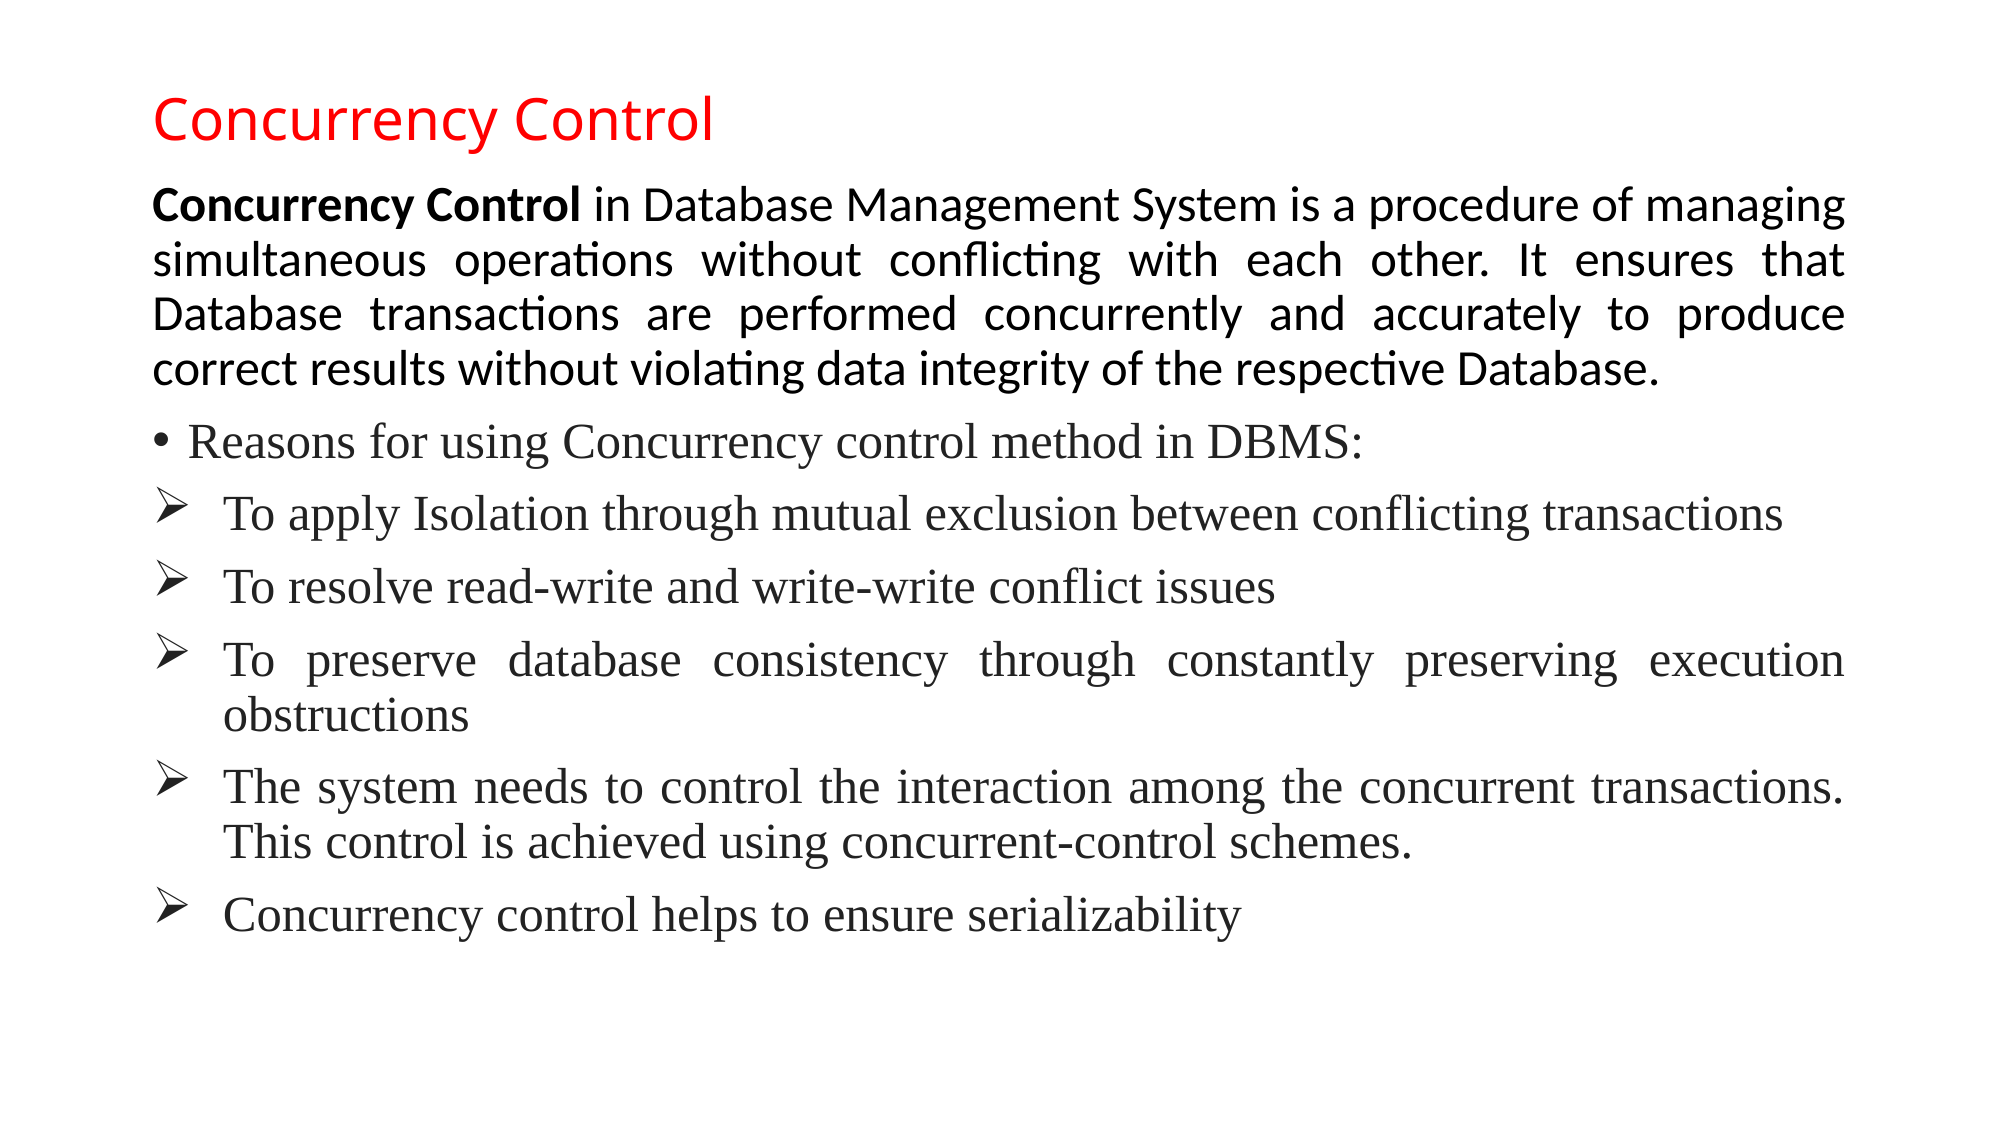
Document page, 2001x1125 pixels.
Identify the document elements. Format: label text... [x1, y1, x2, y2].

list Concurrency Control in Database Management System is a procedure of managing simultaneous operations without conflicting with each other. It ensures that Database transactions are performed concurrently and accurately to produce correct results without violating data integrity of the respective Database. Reasons for using Concurrency control method in DBMS: To apply Isolation through mutual exclusion between conflicting transactions To resolve read-write and write-write conflict issues To preserve database consistency through constantly preserving execution obstructions The system needs to control the interaction among the concurrent transactions. This control is achieved using concurrent-control schemes. Concurrency control helps to ensure serializability [137, 170, 1863, 1014]
title Concurrency Control [137, 59, 1863, 170]
